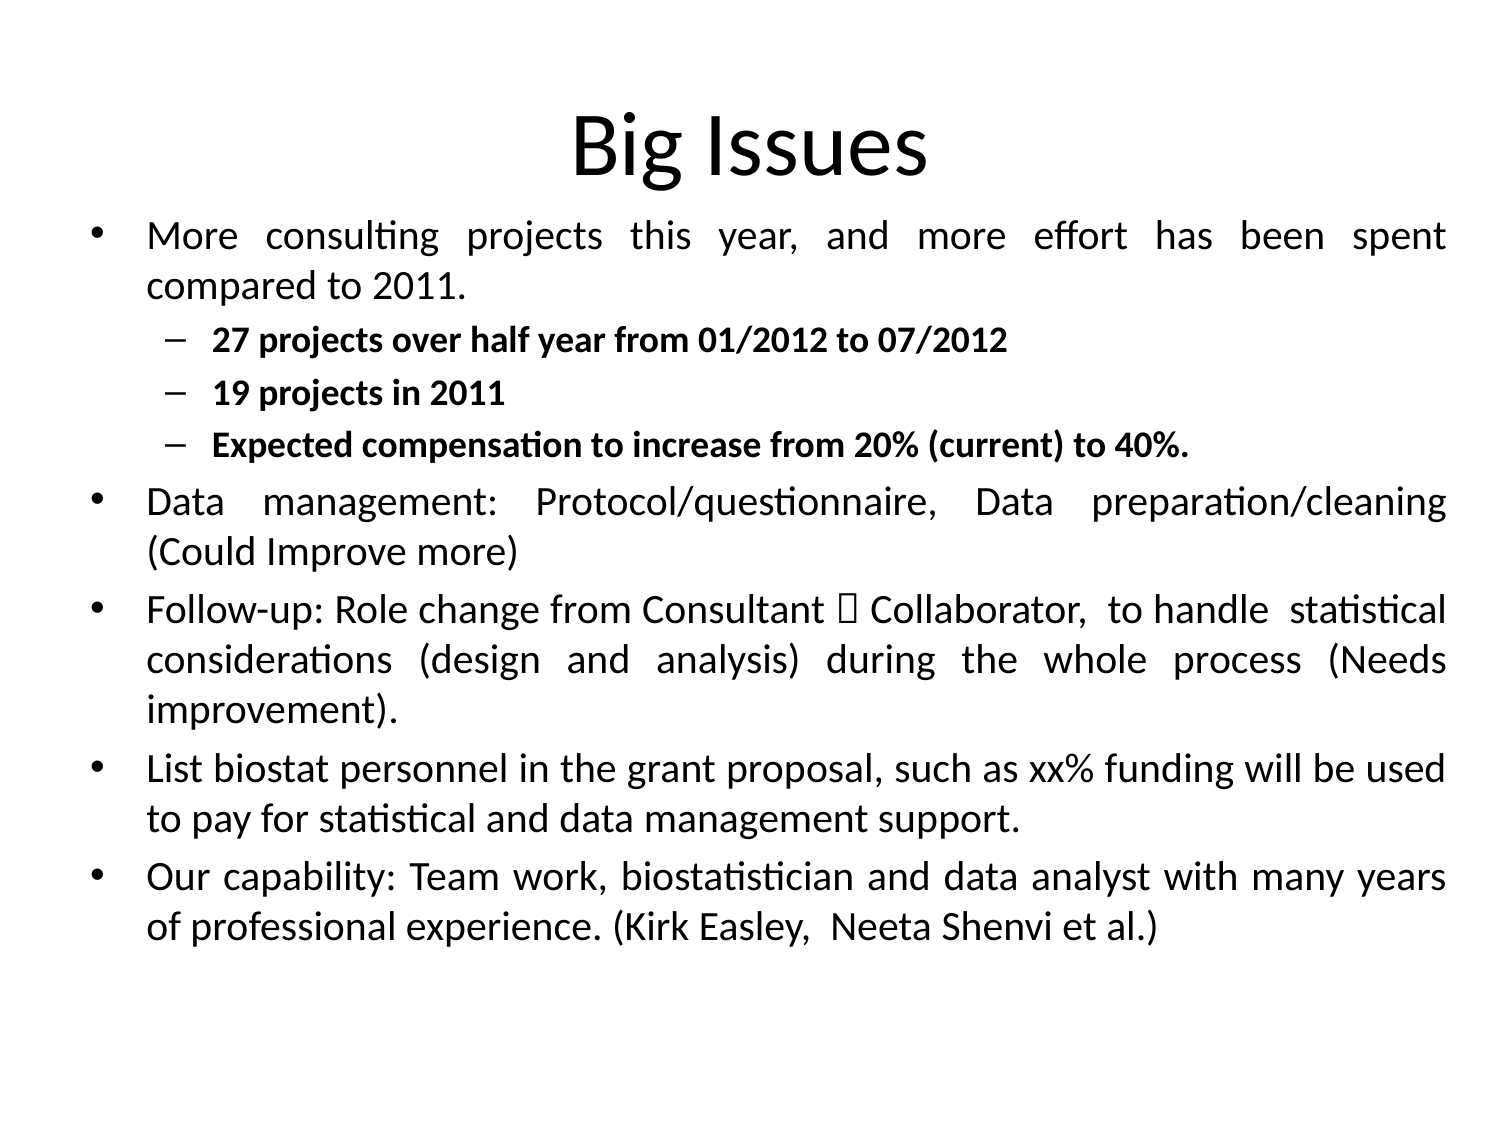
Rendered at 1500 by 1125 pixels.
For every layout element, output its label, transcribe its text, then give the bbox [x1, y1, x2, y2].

title Big Issues [75, 45, 1425, 200]
list More consulting projects this year, and more effort has been spent compared to 2011. 27 projects over half year from 01/2012 to 07/2012 19 projects in 2011 Expected compensation to increase from 20% (current) to 40%. Data management: Protocol/questionnaire, Data preparation/cleaning (Could Improve more) Follow-up: Role change from Consultant  Collaborator, to handle statistical considerations (design and analysis) during the whole process (Needs improvement). List biostat personnel in the grant proposal, such as xx% funding will be used to pay for statistical and data management support. Our capability: Team work, biostatistician and data analyst with many years of professional experience. (Kirk Easley, Neeta Shenvi et al.) [75, 200, 1463, 1000]
